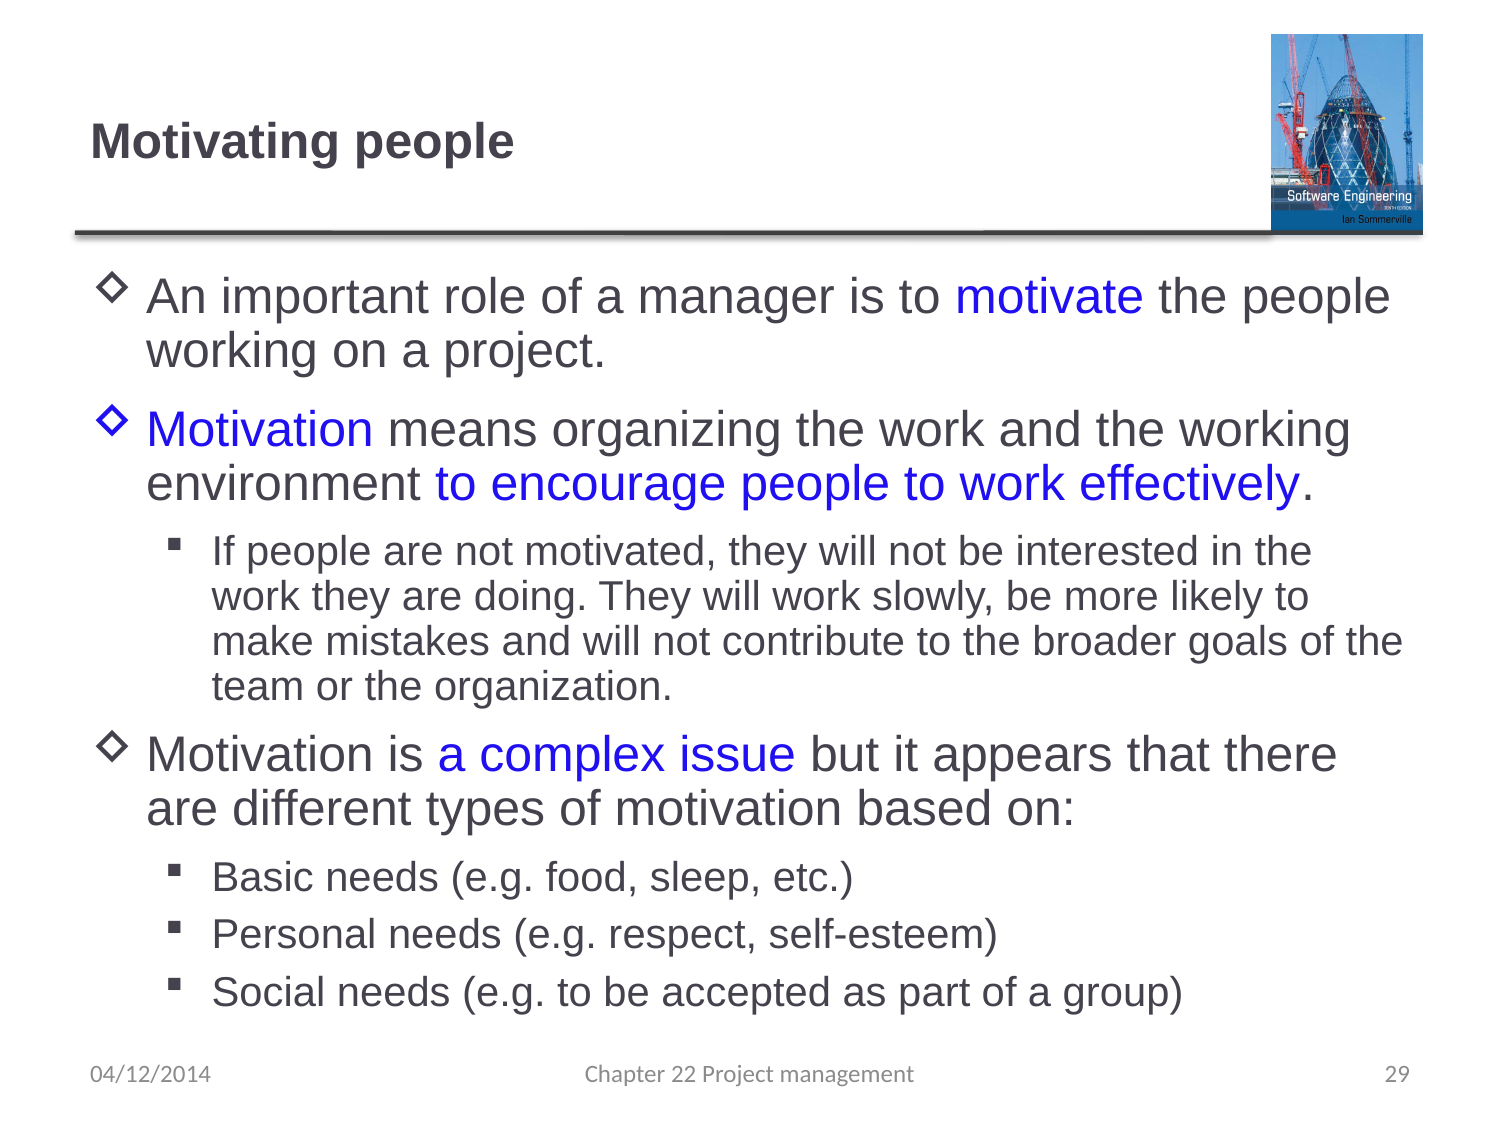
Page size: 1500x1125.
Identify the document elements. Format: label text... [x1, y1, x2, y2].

picture [1271, 34, 1423, 230]
title Motivating people [74, 44, 1272, 233]
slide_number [75, 1042, 425, 1103]
list An important role of a manager is to motivate the people working on a project. Motivation means organizing the work and the working environment to encourage people to work effectively. If people are not motivated, they will not be interested in the work they are doing. They will work slowly, be more likely to make mistakes and will not contribute to the broader goals of the team or the organization. Motivation is a complex issue but it appears that there are different types of motivation based on: Basic needs (e.g. food, sleep, etc.) Personal needs (e.g. respect, self-esteem) Social needs (e.g. to be accepted as part of a group) [75, 262, 1425, 1021]
footer Chapter 22 Project management [512, 1042, 988, 1103]
slide_number 29 [1074, 1042, 1425, 1103]
